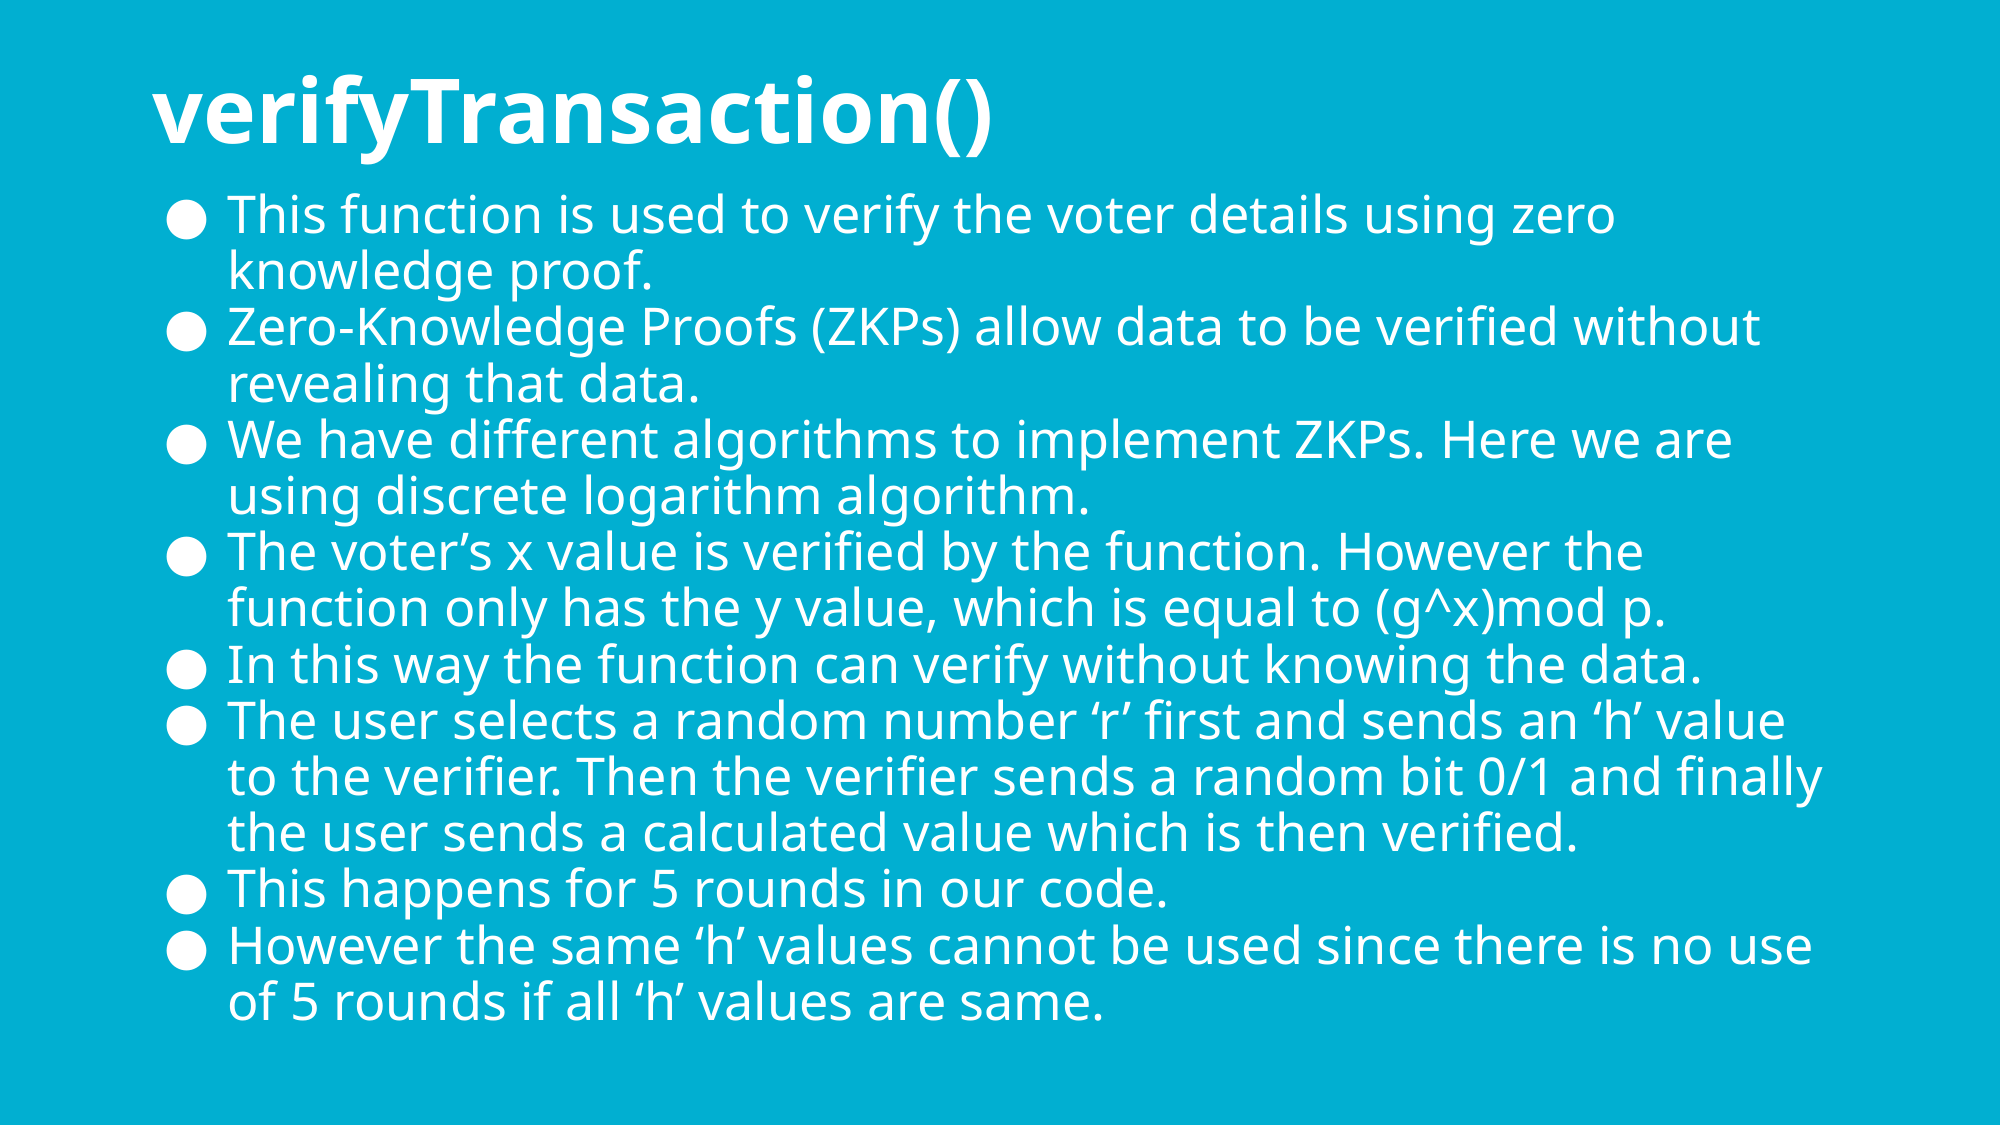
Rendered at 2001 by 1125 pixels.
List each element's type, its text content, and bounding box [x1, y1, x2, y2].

title verifyTransaction() [137, 59, 1863, 180]
list This function is used to verify the voter details using zero knowledge proof. Zero-Knowledge Proofs (ZKPs) allow data to be verified without revealing that data. We have different algorithms to implement ZKPs. Here we are using discrete logarithm algorithm. The voter’s x value is verified by the function. However the function only has the y value, which is equal to (g^x)mod p. In this way the function can verify without knowing the data. The user selects a random number ‘r’ first and sends an ‘h’ value to the verifier. Then the verifier sends a random bit 0/1 and finally the user sends a calculated value which is then verified. This happens for 5 rounds in our code. However the same ‘h’ values cannot be used since there is no use of 5 rounds if all ‘h’ values are same. [137, 180, 1863, 945]
